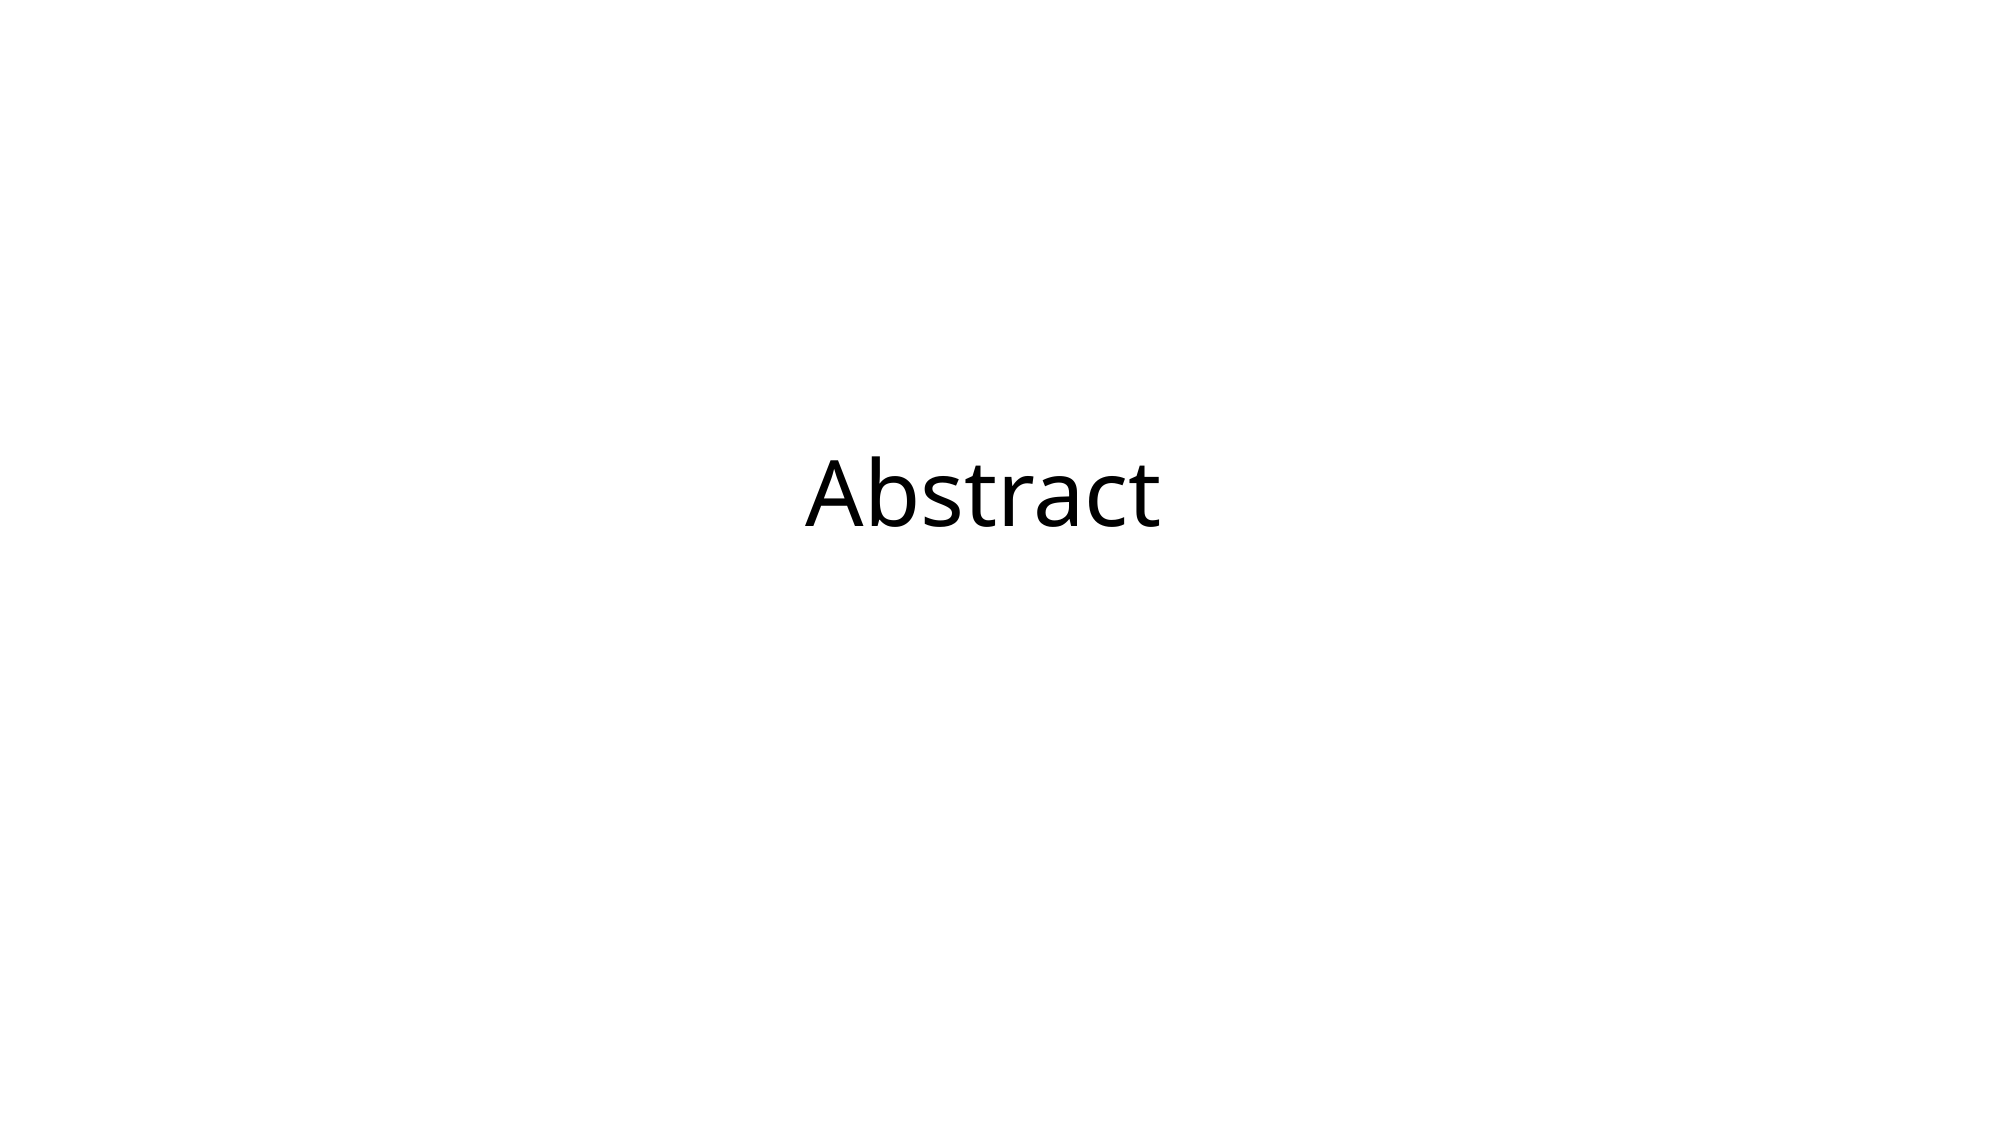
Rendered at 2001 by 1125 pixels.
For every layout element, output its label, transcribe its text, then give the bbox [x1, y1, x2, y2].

title Abstract [121, 388, 1847, 606]
